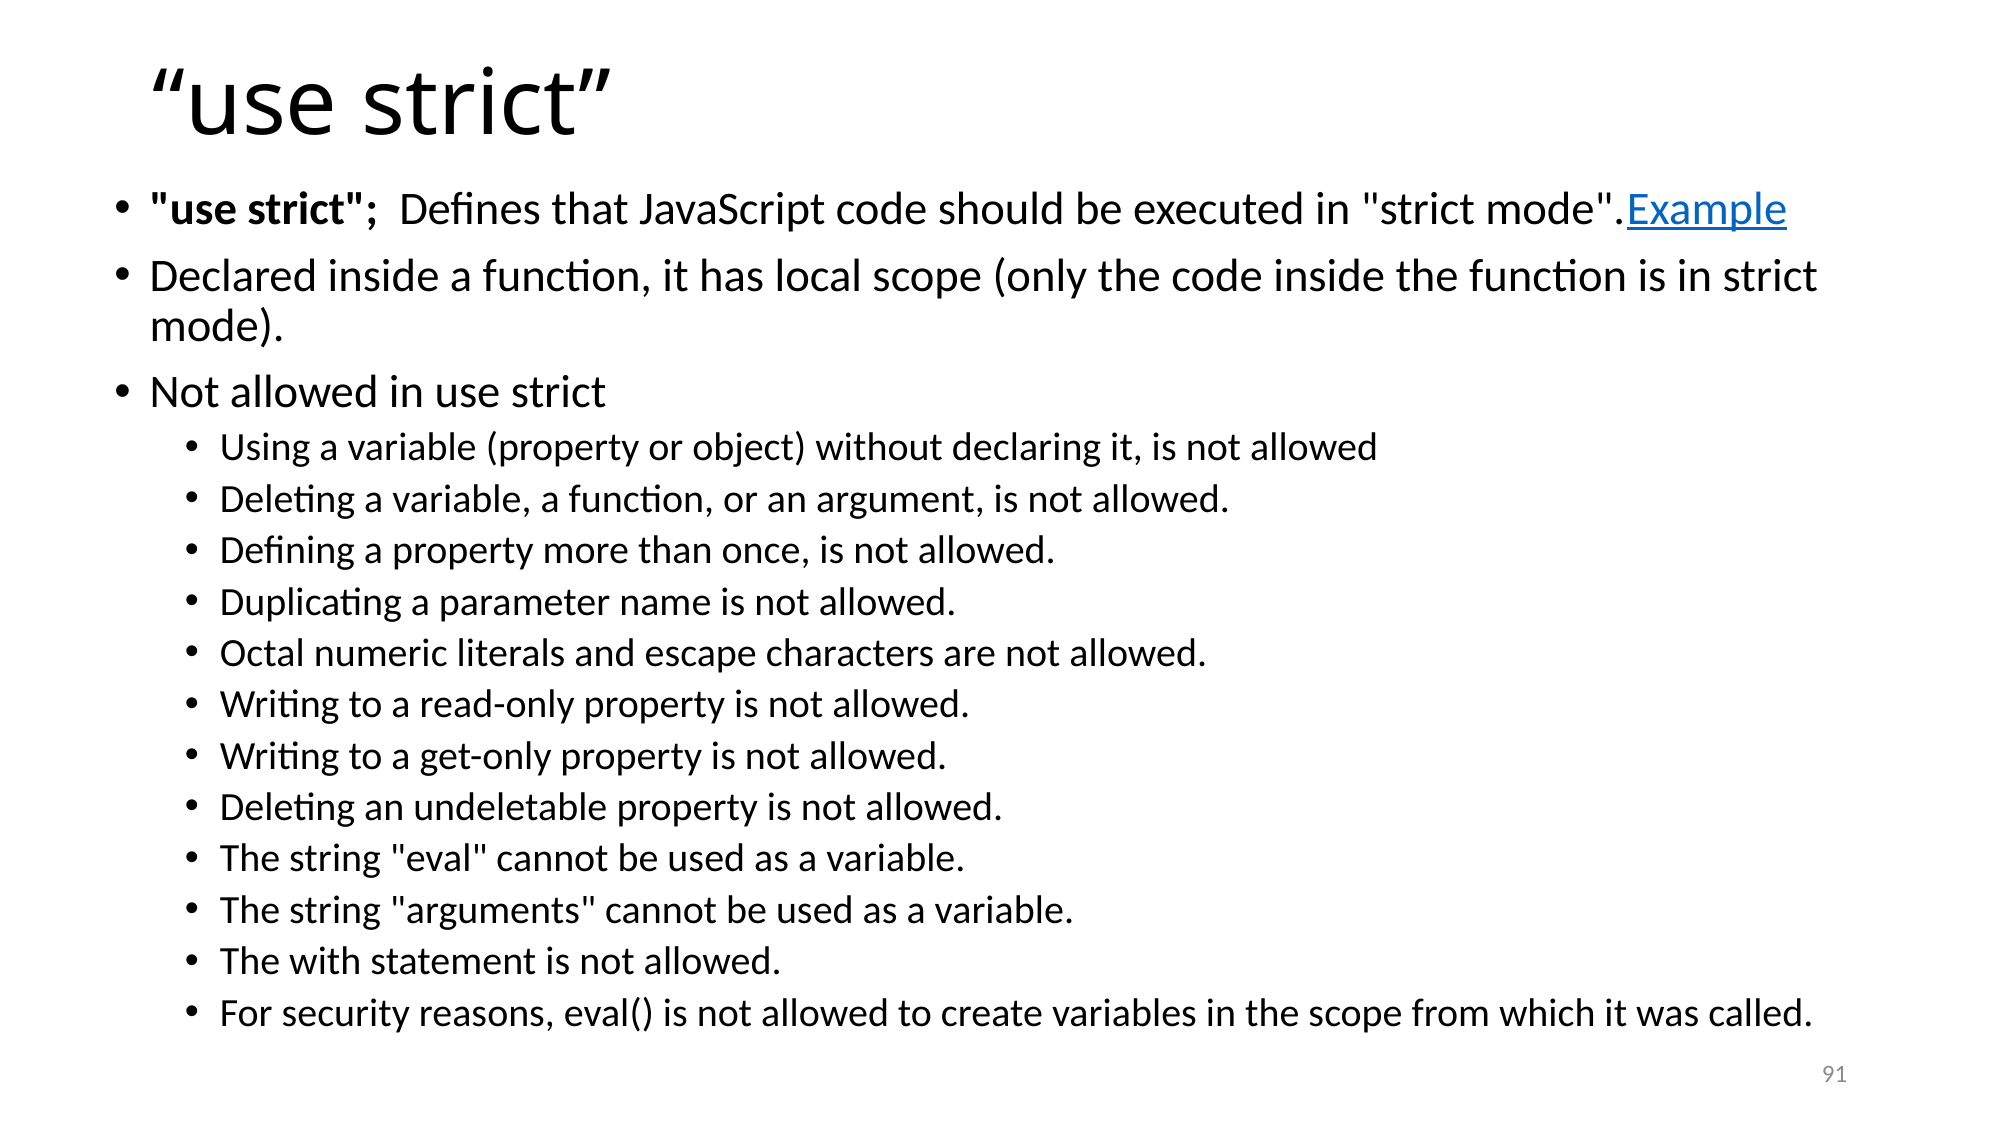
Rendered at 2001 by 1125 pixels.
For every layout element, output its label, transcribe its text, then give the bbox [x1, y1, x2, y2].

list "use strict"; Defines that JavaScript code should be executed in "strict mode".Example Declared inside a function, it has local scope (only the code inside the function is in strict mode). Not allowed in use strict Using a variable (property or object) without declaring it, is not allowed Deleting a variable, a function, or an argument, is not allowed. Defining a property more than once, is not allowed. Duplicating a parameter name is not allowed. Octal numeric literals and escape characters are not allowed. Writing to a read-only property is not allowed. Writing to a get-only property is not allowed. Deleting an undeletable property is not allowed. The string "eval" cannot be used as a variable. The string "arguments" cannot be used as a variable. The with statement is not allowed. For security reasons, eval() is not allowed to create variables in the scope from which it was called. [99, 176, 1928, 1043]
title “use strict” [137, 0, 1863, 176]
slide_number 91 [1412, 1042, 1863, 1103]
